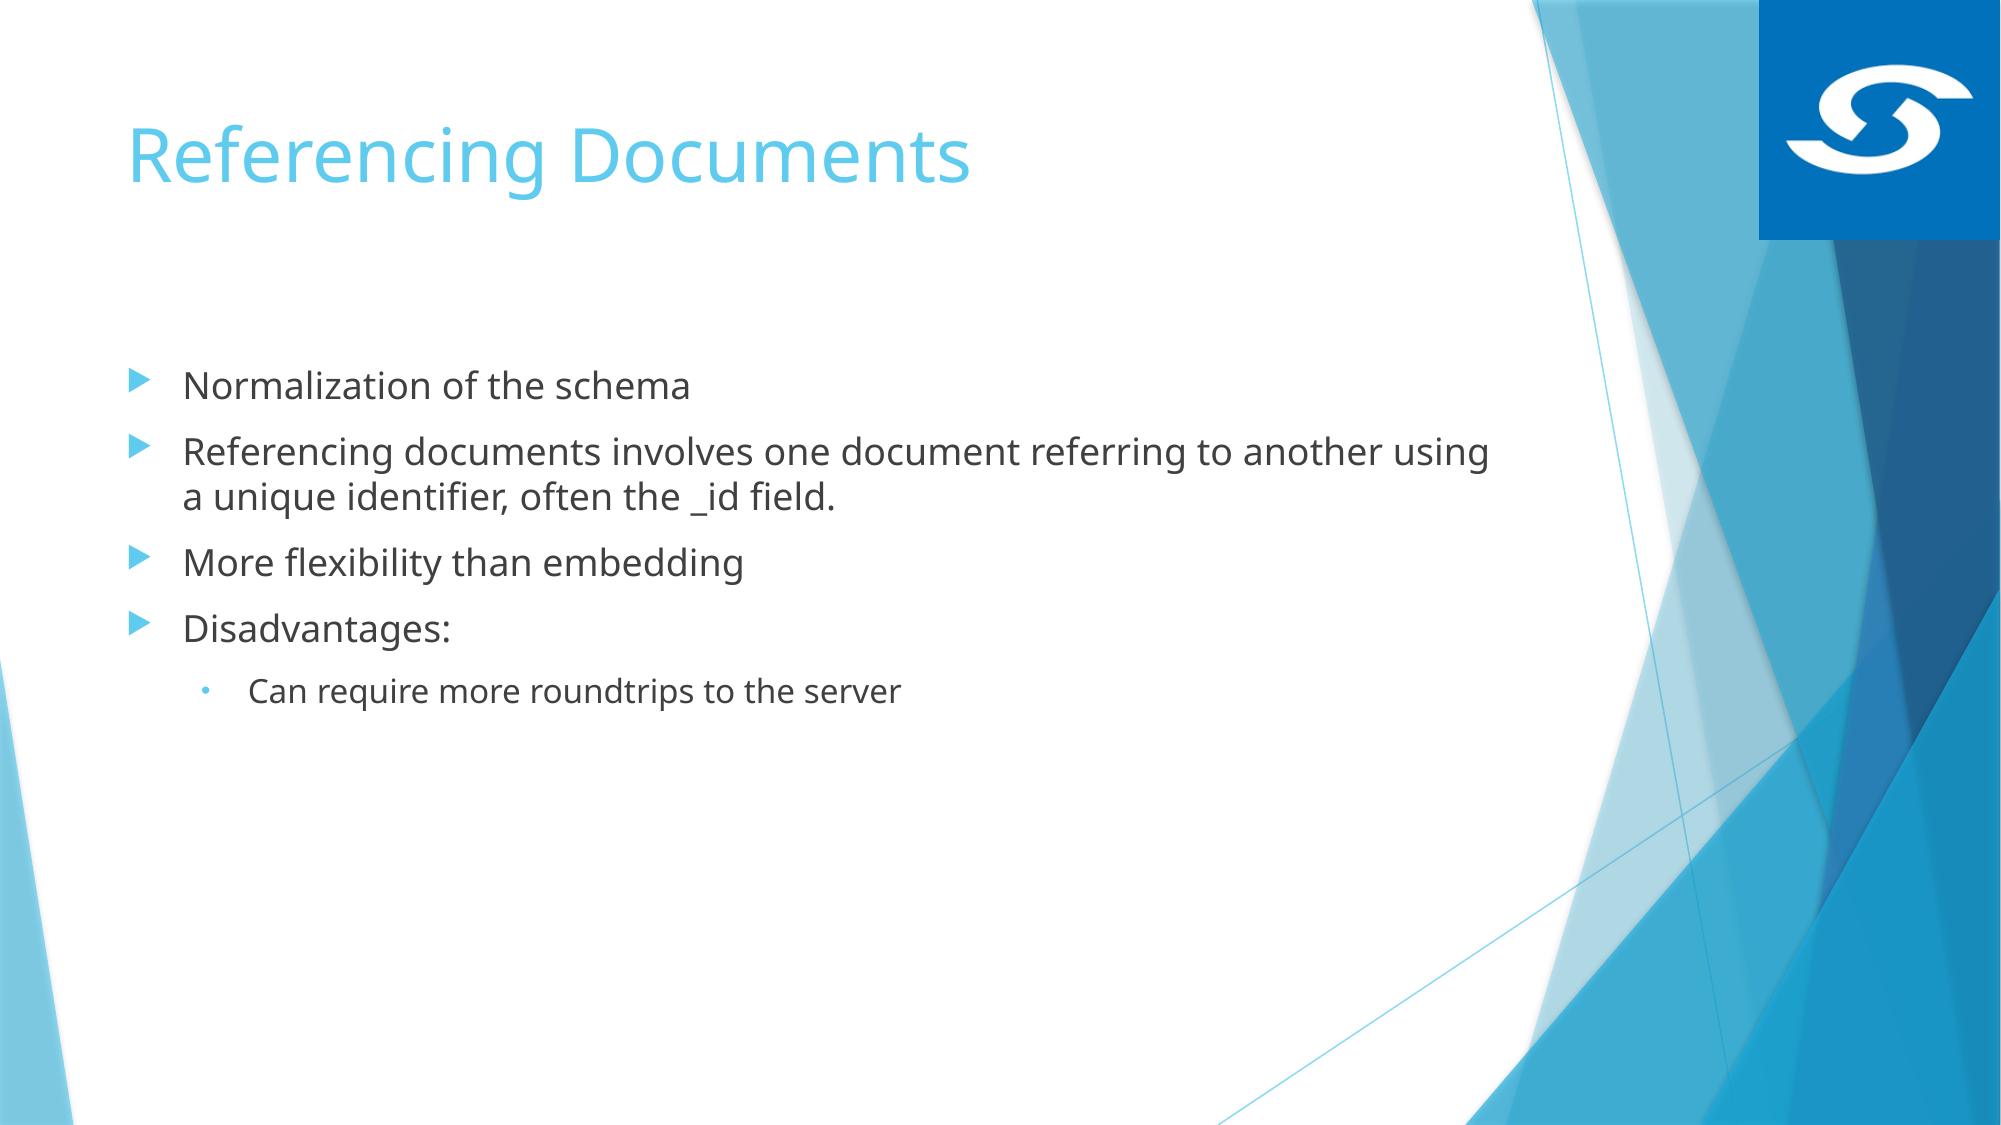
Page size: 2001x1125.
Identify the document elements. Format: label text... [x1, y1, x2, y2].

list Normalization of the schema Referencing documents involves one document referring to another using a unique identifier, often the _id field. More flexibility than embedding Disadvantages: Can require more roundtrips to the server [111, 354, 1522, 992]
picture [1759, 0, 2000, 241]
title Referencing Documents [111, 99, 1522, 317]
